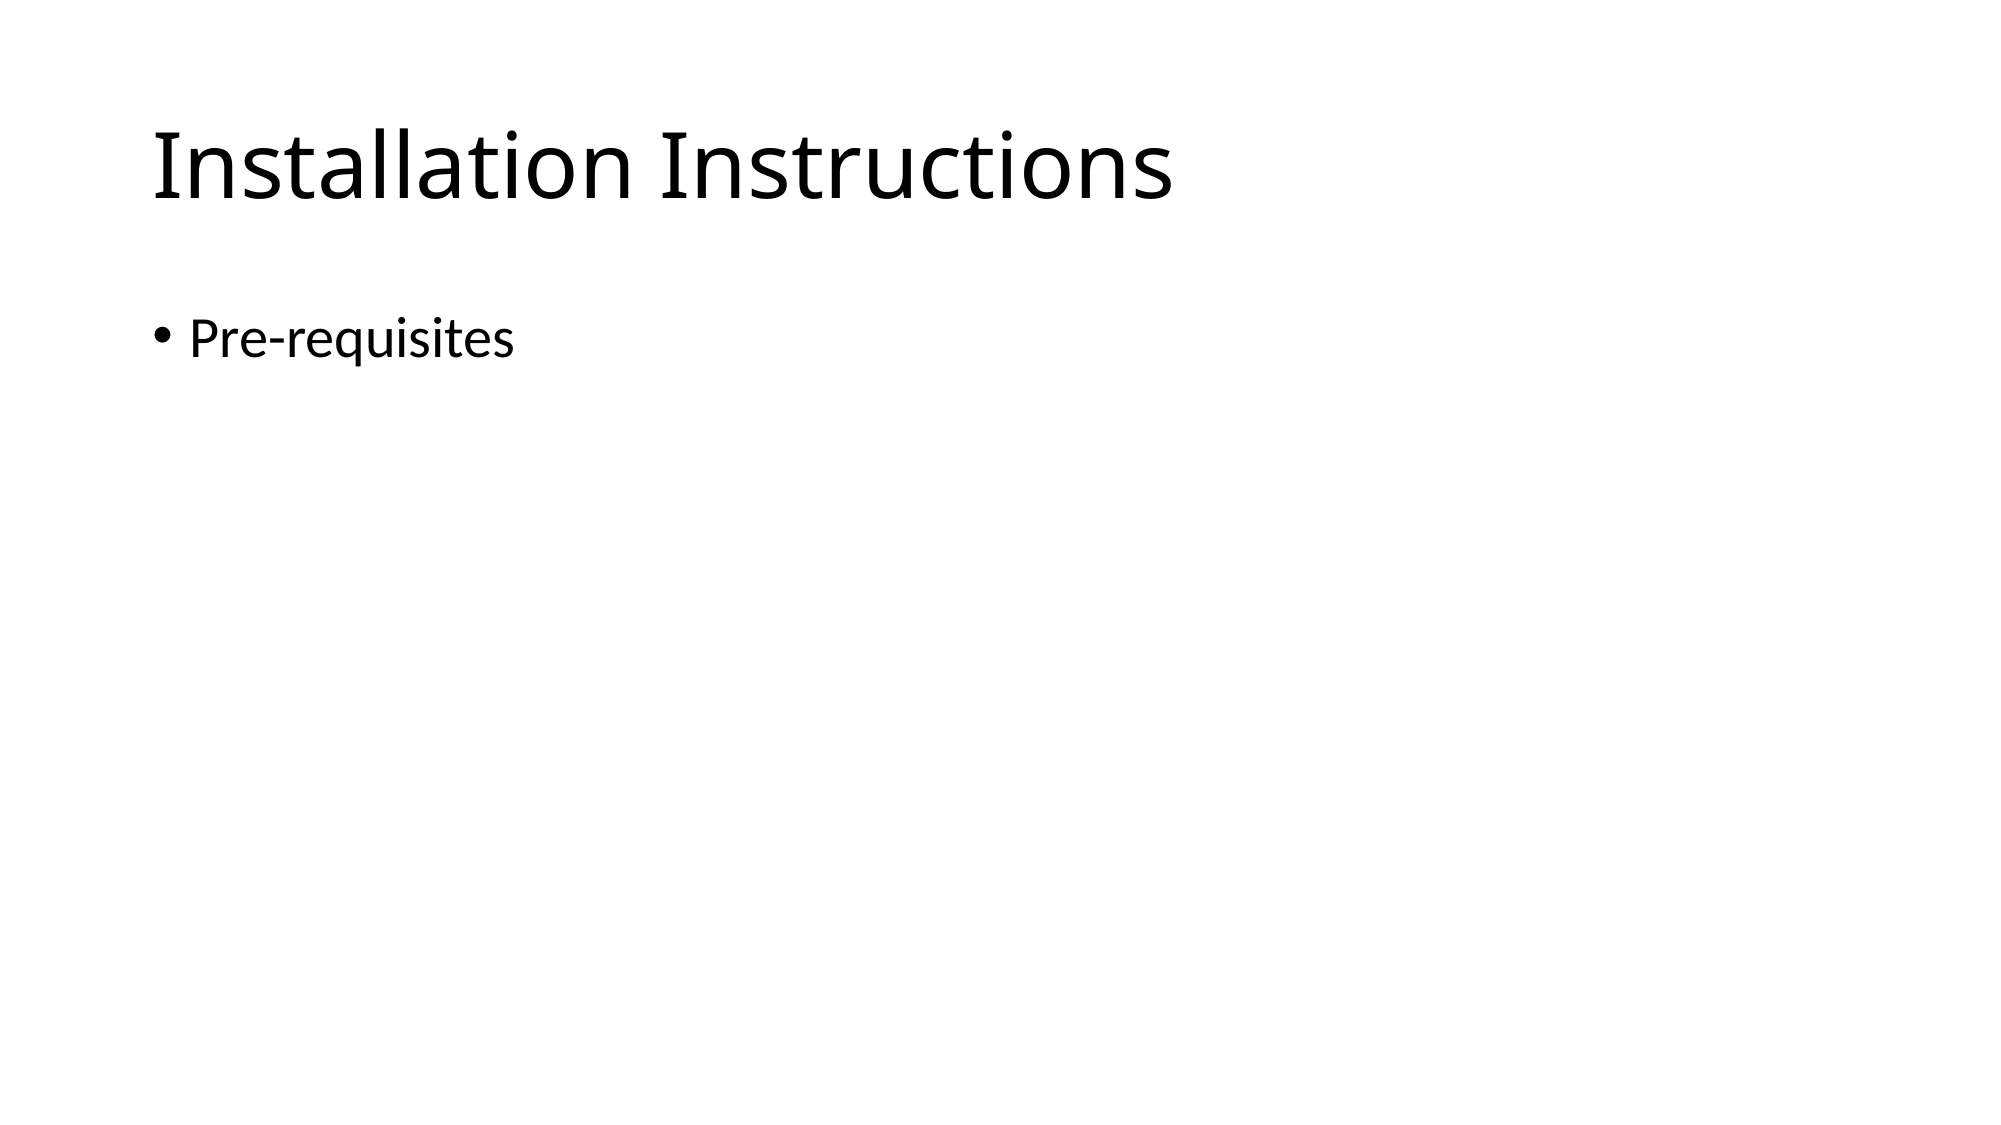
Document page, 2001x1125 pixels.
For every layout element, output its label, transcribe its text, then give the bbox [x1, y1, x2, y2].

list Pre-requisites [137, 299, 1863, 1014]
title Installation Instructions [137, 59, 1863, 278]
